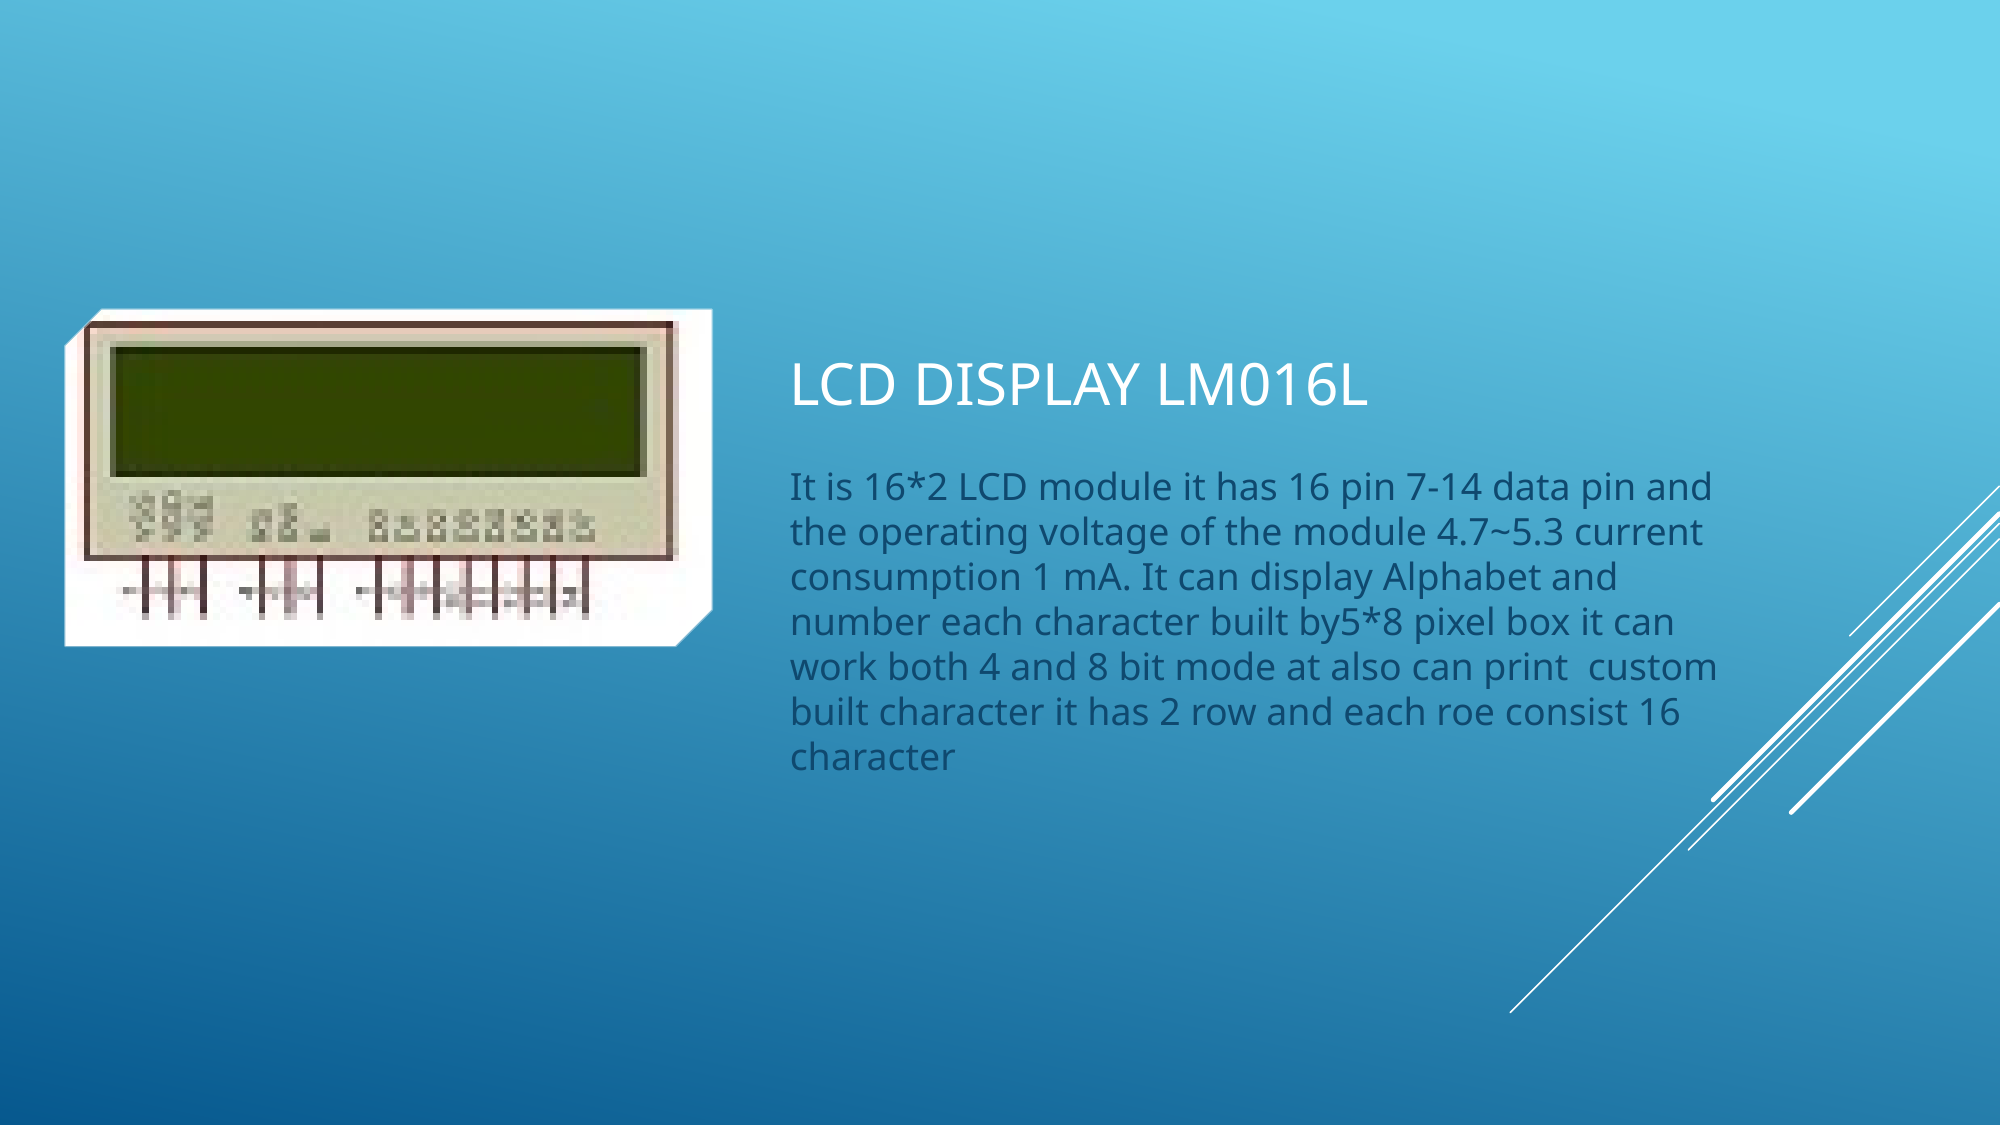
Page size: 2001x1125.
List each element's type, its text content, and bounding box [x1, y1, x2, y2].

list It is 16*2 LCD module it has 16 pin 7-14 data pin and the operating voltage of the module 4.7~5.3 current consumption 1 mA. It can display Alphabet and number each character built by5*8 pixel box it can work both 4 and 8 bit mode at also can print custom built character it has 2 row and each roe consist 16 character [774, 455, 1763, 792]
picture [65, 309, 712, 647]
title Lcd Display LM016L [774, 237, 1763, 425]
